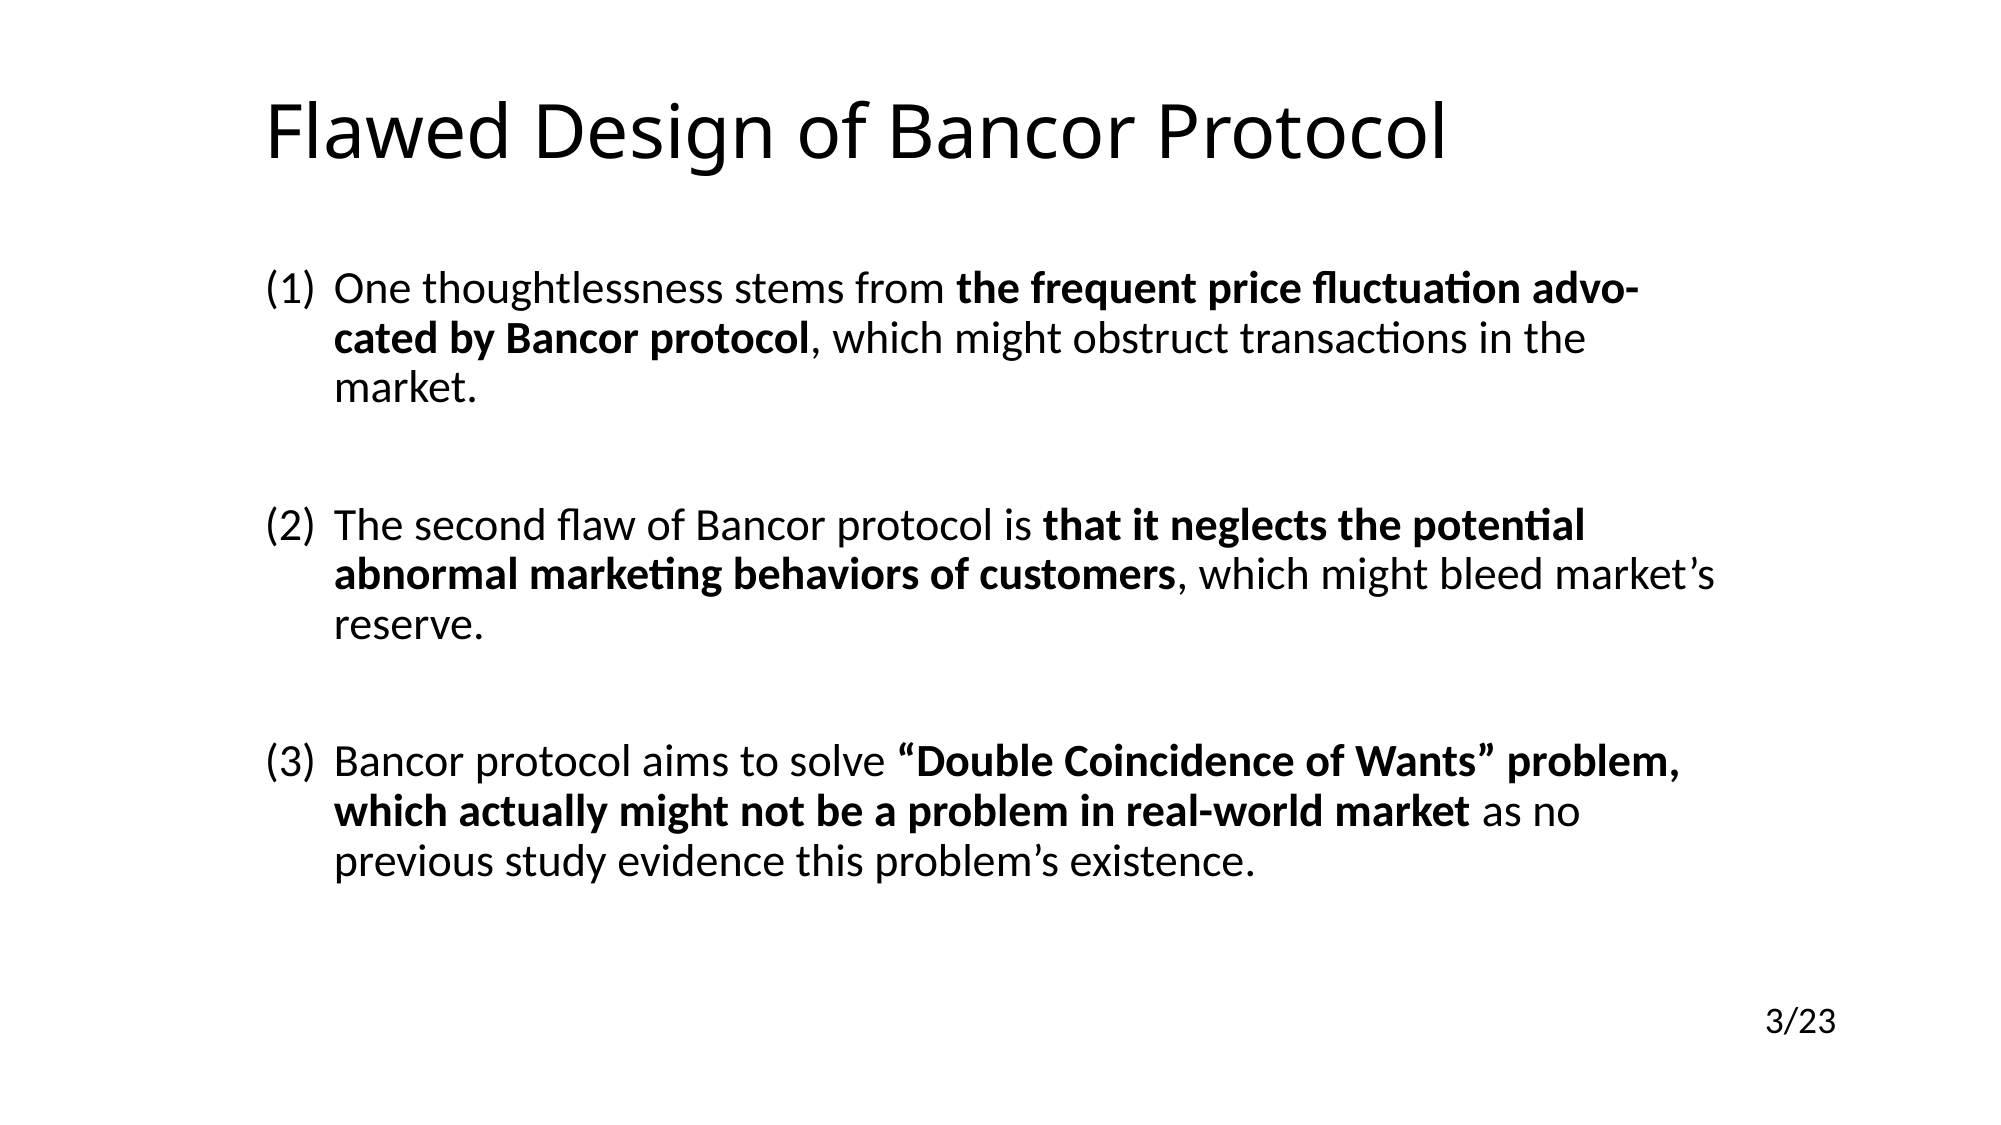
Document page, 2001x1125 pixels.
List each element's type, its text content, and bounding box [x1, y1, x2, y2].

subtitle One thoughtlessness stems from the frequent price fluctuation advo- cated by Bancor protocol, which might obstruct transactions in the market. The second flaw of Bancor protocol is that it neglects the potential abnormal marketing behaviors of customers, which might bleed market’s reserve. Bancor protocol aims to solve “Double Coincidence of Wants” problem, which actually might not be a problem in real-world market as no previous study evidence this problem’s existence. [249, 256, 1750, 897]
text_box 3/23 [1749, 988, 1939, 1049]
title Flawed Design of Bancor Protocol [249, 77, 1750, 182]
